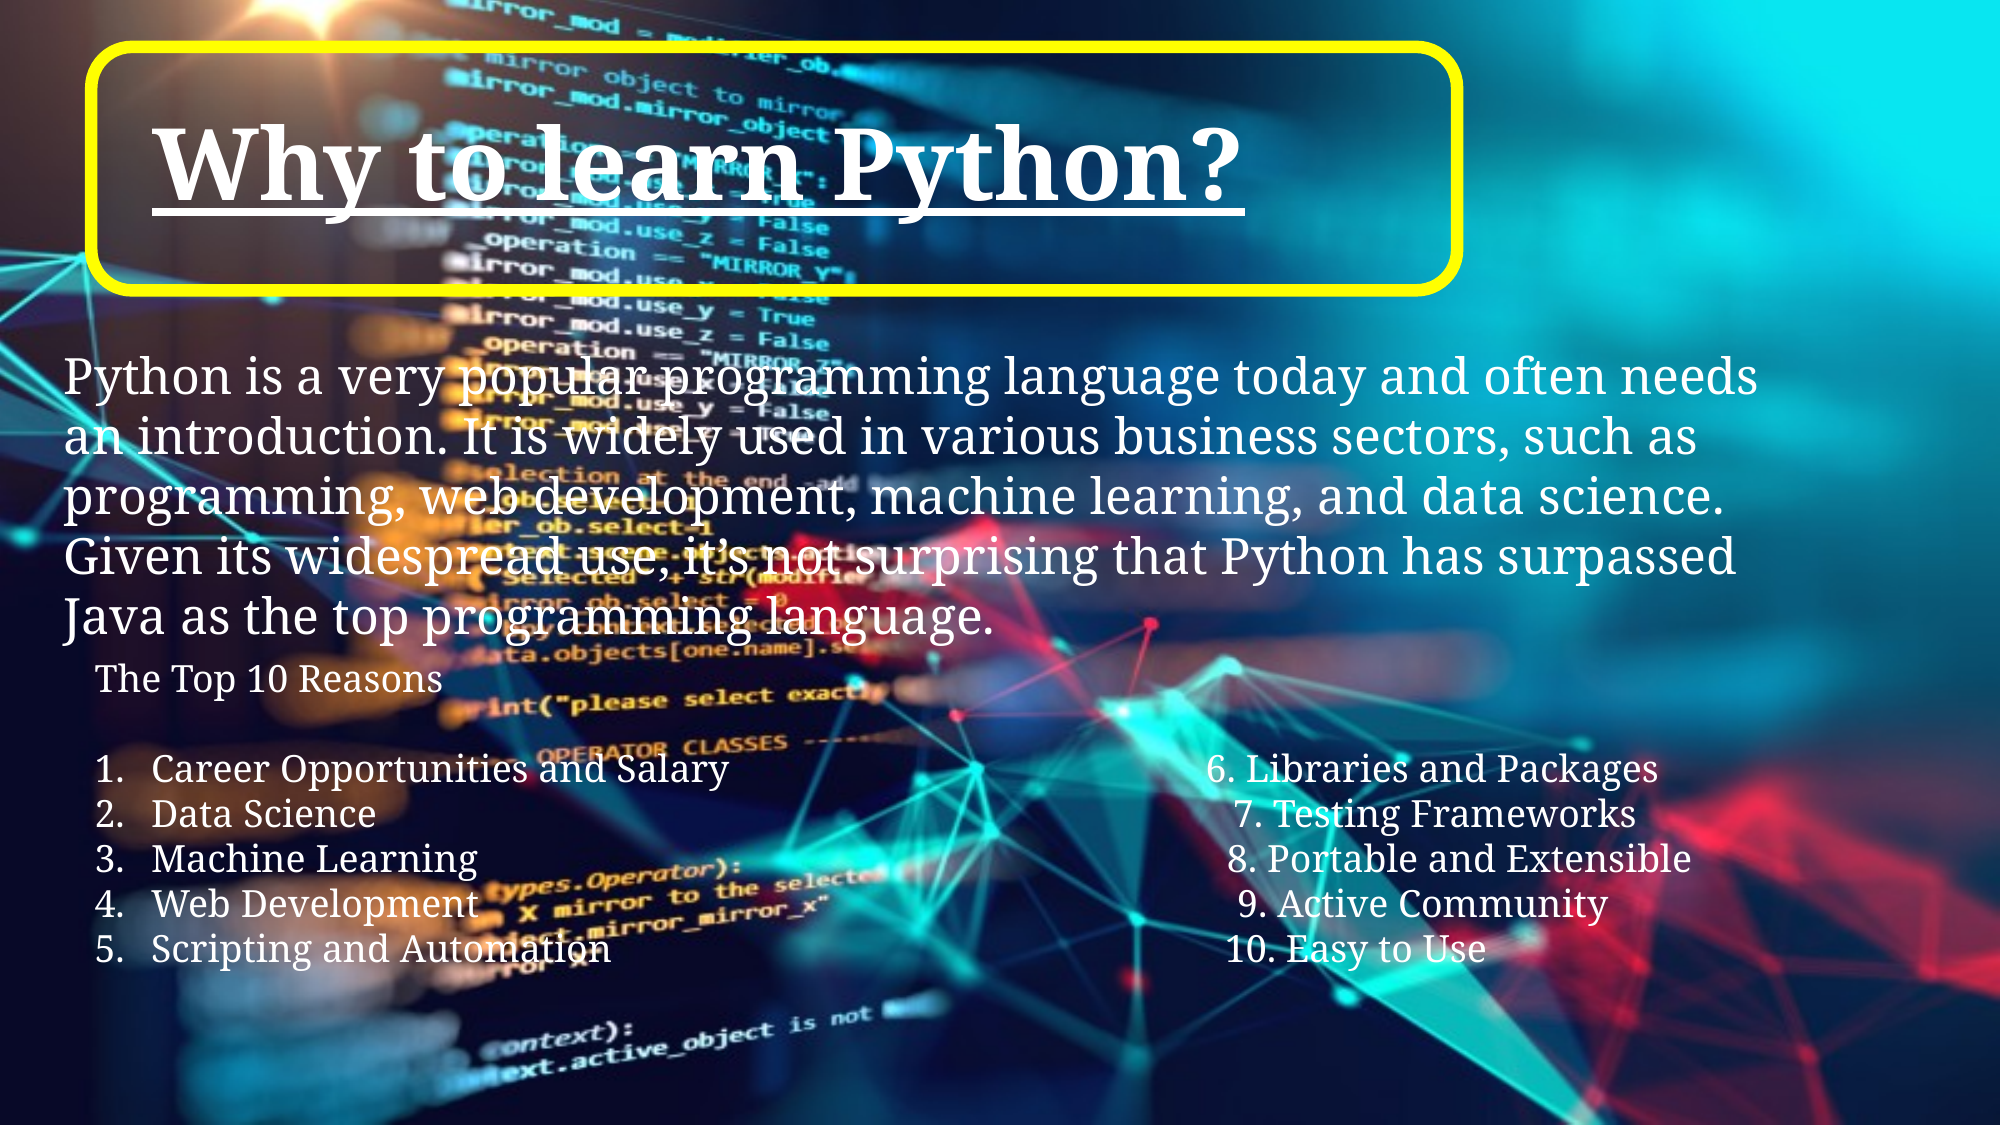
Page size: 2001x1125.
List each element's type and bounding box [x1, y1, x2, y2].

list [0, 0, 2000, 1125]
